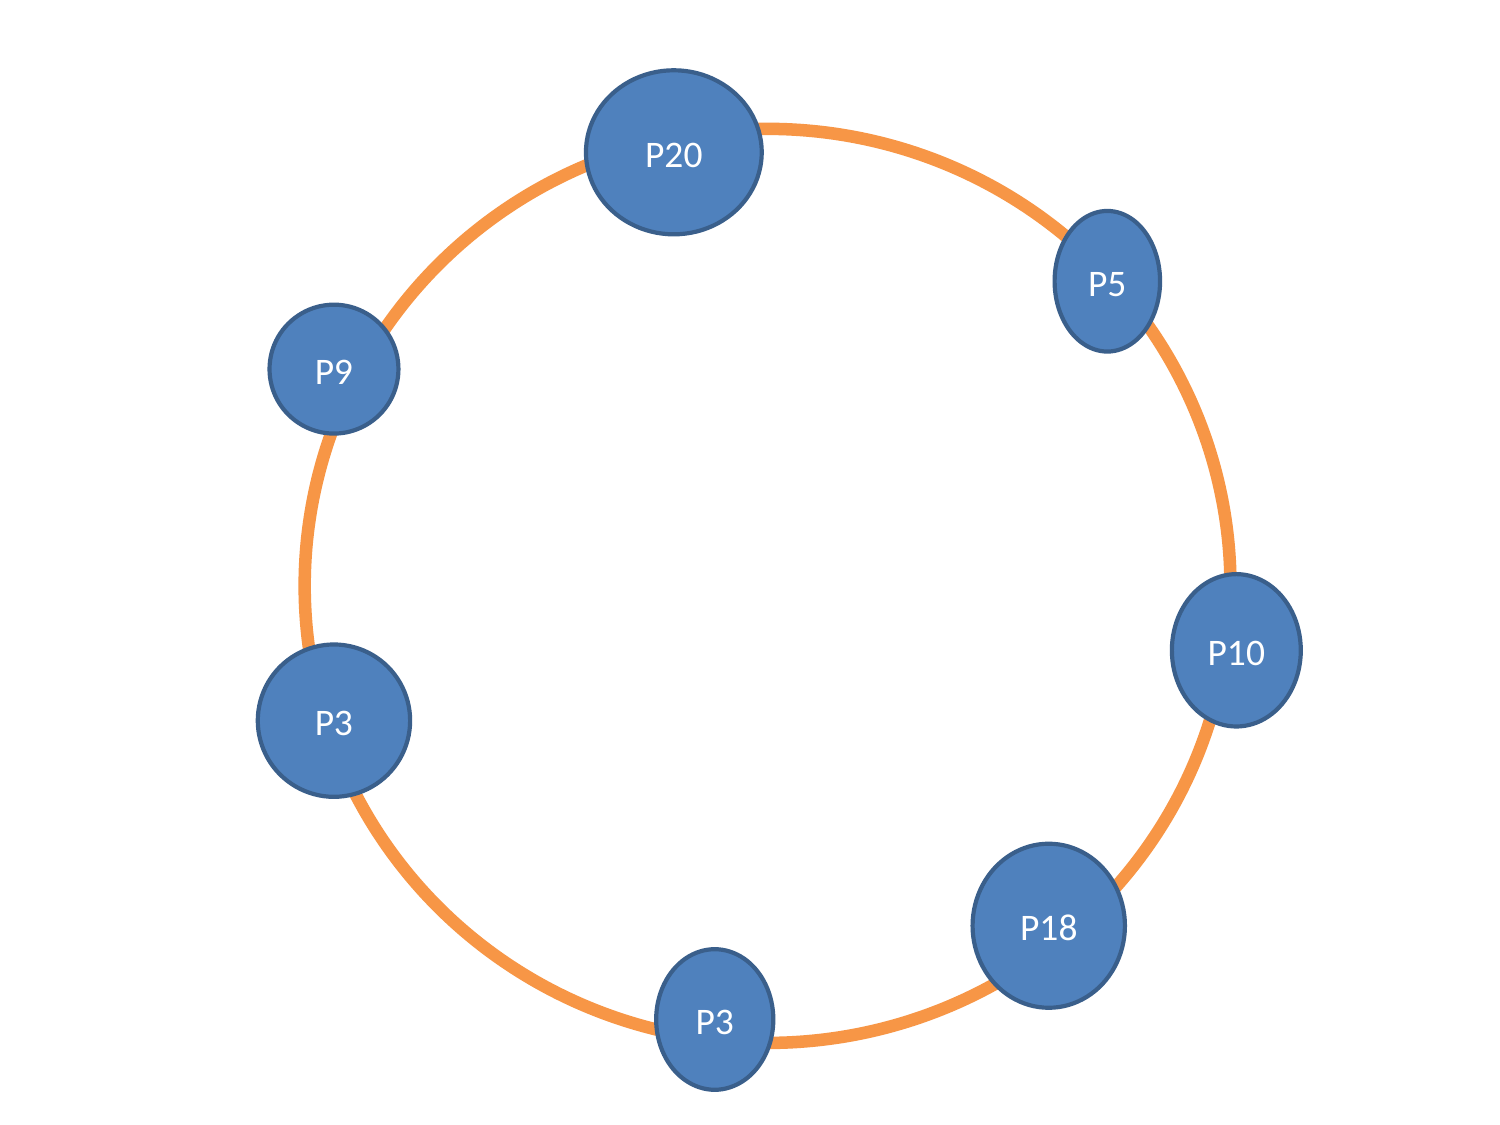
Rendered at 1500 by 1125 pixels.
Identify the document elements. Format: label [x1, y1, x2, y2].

text_box [257, 70, 1302, 1091]
